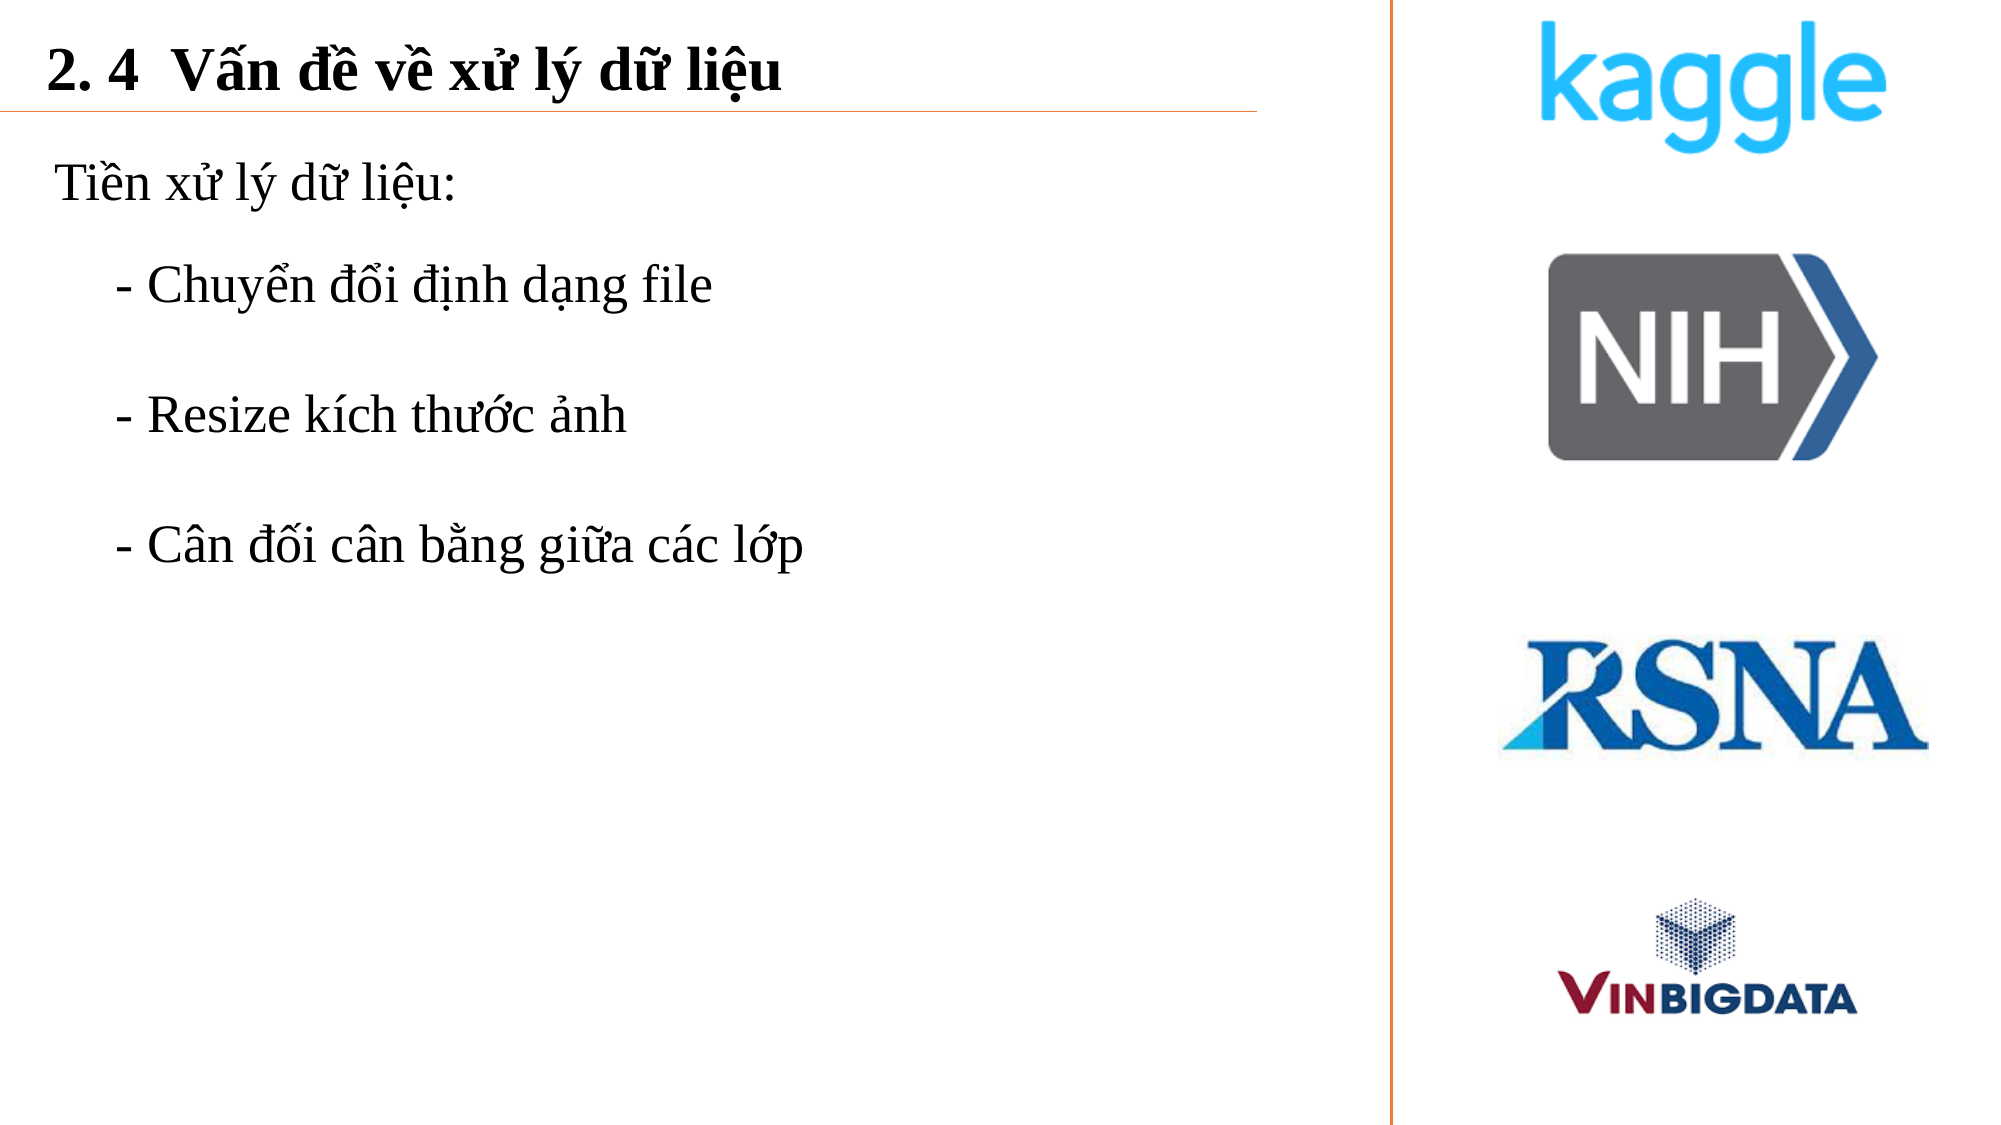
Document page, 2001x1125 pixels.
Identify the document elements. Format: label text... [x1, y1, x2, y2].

picture [1538, 182, 1890, 534]
text_box - Chuyển đổi định dạng file - Resize kích thước ảnh - Cân đối cân bằng giữa các lớp [101, 241, 820, 646]
text_box Tiền xử lý dữ liệu: [39, 138, 473, 219]
picture [1526, 20, 1902, 155]
text_box 2. 4 Vấn đề về xử lý dữ liệu [0, 20, 1207, 111]
picture [1498, 560, 1929, 1096]
